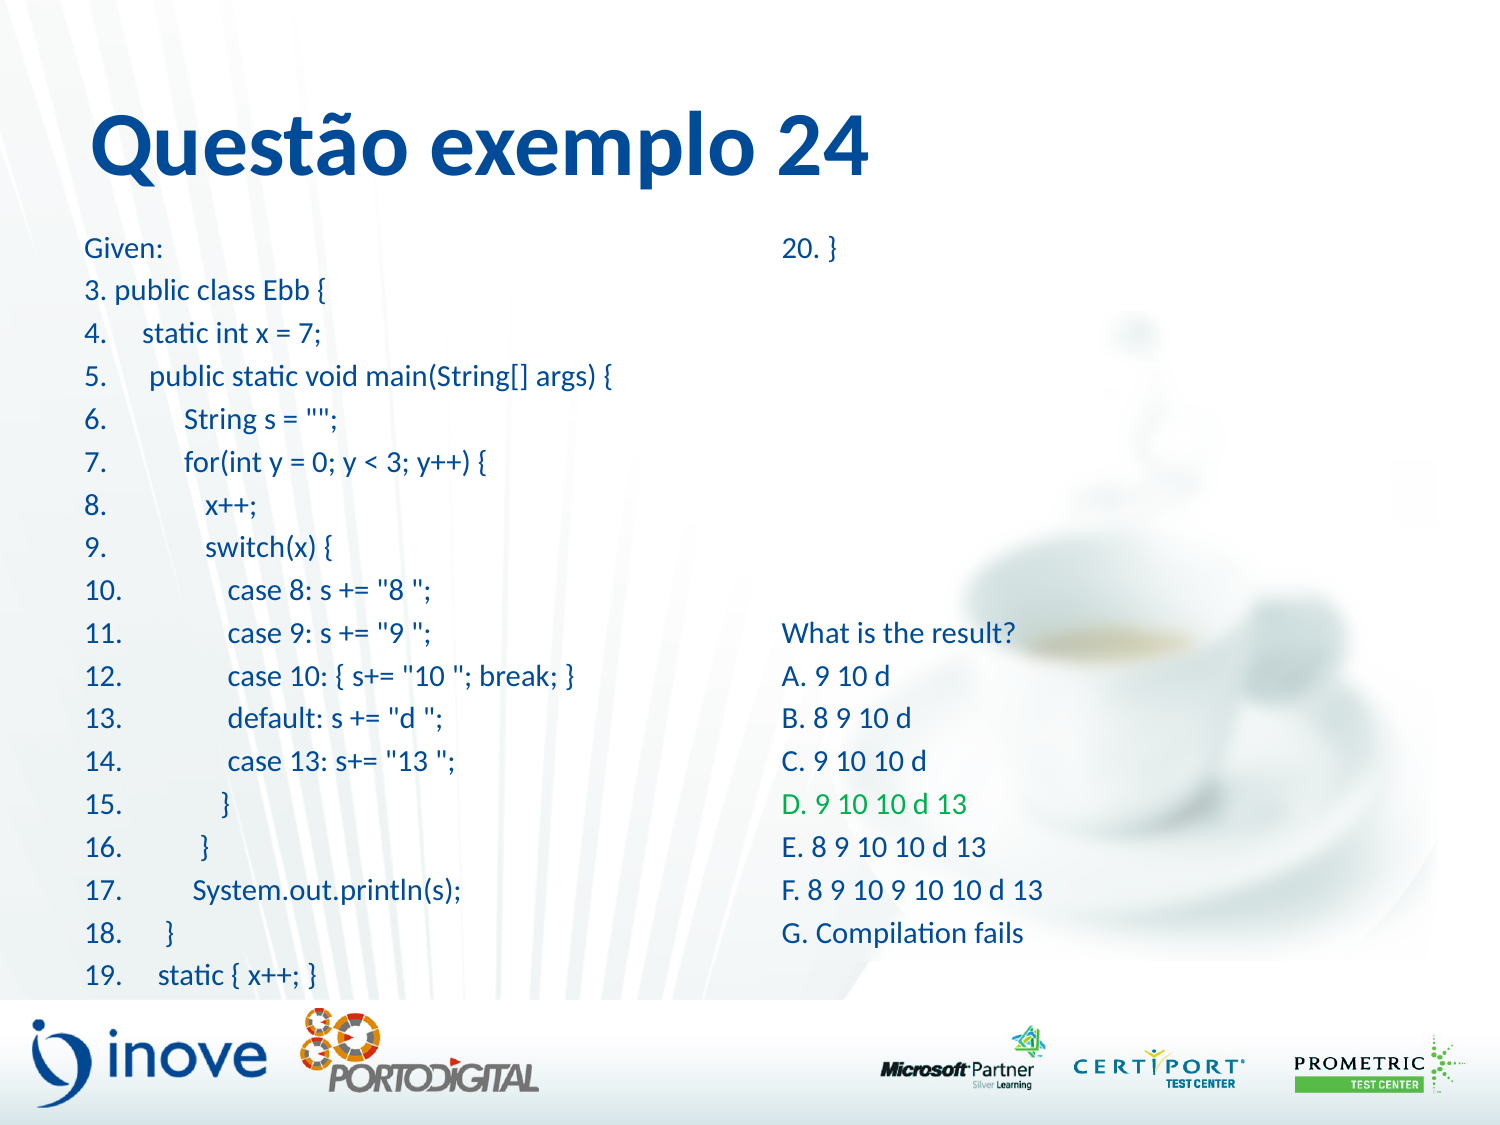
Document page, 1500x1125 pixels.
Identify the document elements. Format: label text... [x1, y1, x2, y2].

title Questão exemplo 24 [75, 45, 1425, 233]
picture [0, 0, 1500, 1125]
list Given: 3. public class Ebb { 4. static int x = 7; 5. public static void main(String[] args) { 6. String s = ""; 7. for(int y = 0; y < 3; y++) { 8. x++; 9. switch(x) { 10. case 8: s += "8 "; 11. case 9: s += "9 "; 12. case 10: { s+= "10 "; break; } 13. default: s += "d "; 14. case 13: s+= "13 "; 15. } 16. } 17. System.out.println(s); 18. } 19. static { x++; } 20. } What is the result? A. 9 10 d B. 8 9 10 d C. 9 10 10 d D. 9 10 10 d 13 E. 8 9 10 10 d 13 F. 8 9 10 9 10 10 d 13 G. Compilation fails [69, 219, 1495, 1005]
